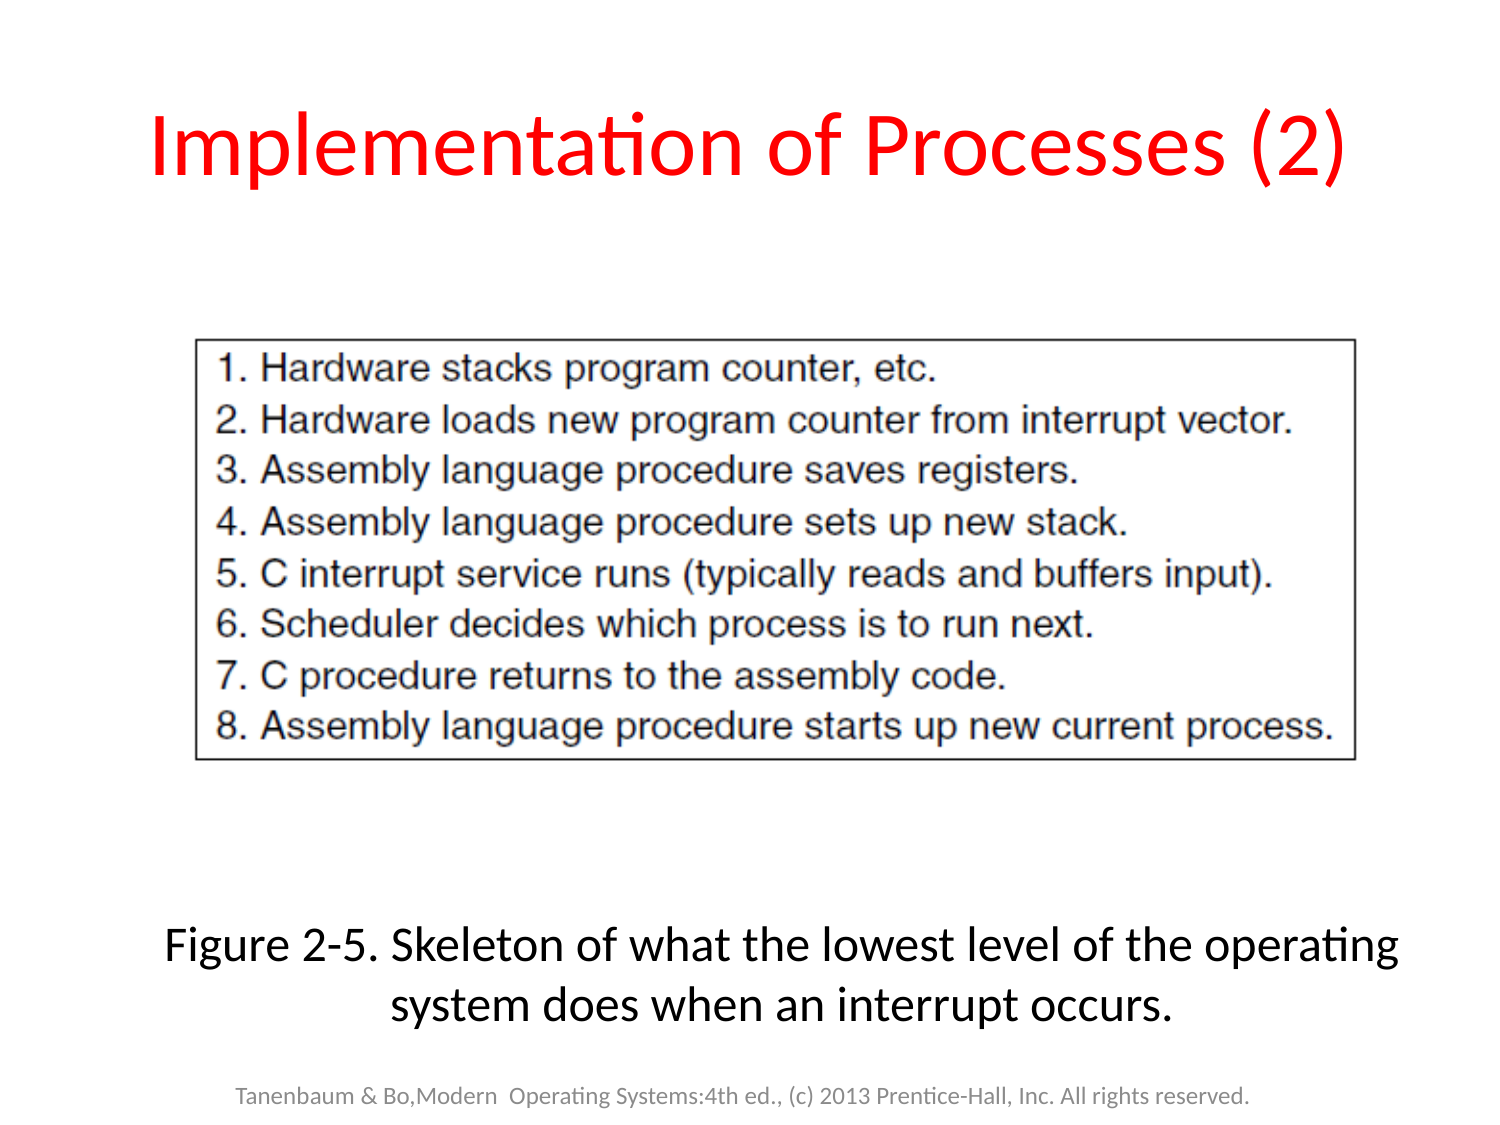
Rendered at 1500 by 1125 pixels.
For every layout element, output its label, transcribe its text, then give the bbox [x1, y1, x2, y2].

footer Tanenbaum & Bo,Modern Operating Systems:4th ed., (c) 2013 Prentice-Hall, Inc. All rights reserved. [35, 1065, 1459, 1125]
picture [187, 324, 1368, 780]
list Figure 2-5. Skeleton of what the lowest level of the operating system does when an interrupt occurs. [145, 904, 1419, 1042]
title Implementation of Processes (2) [75, 45, 1425, 233]
